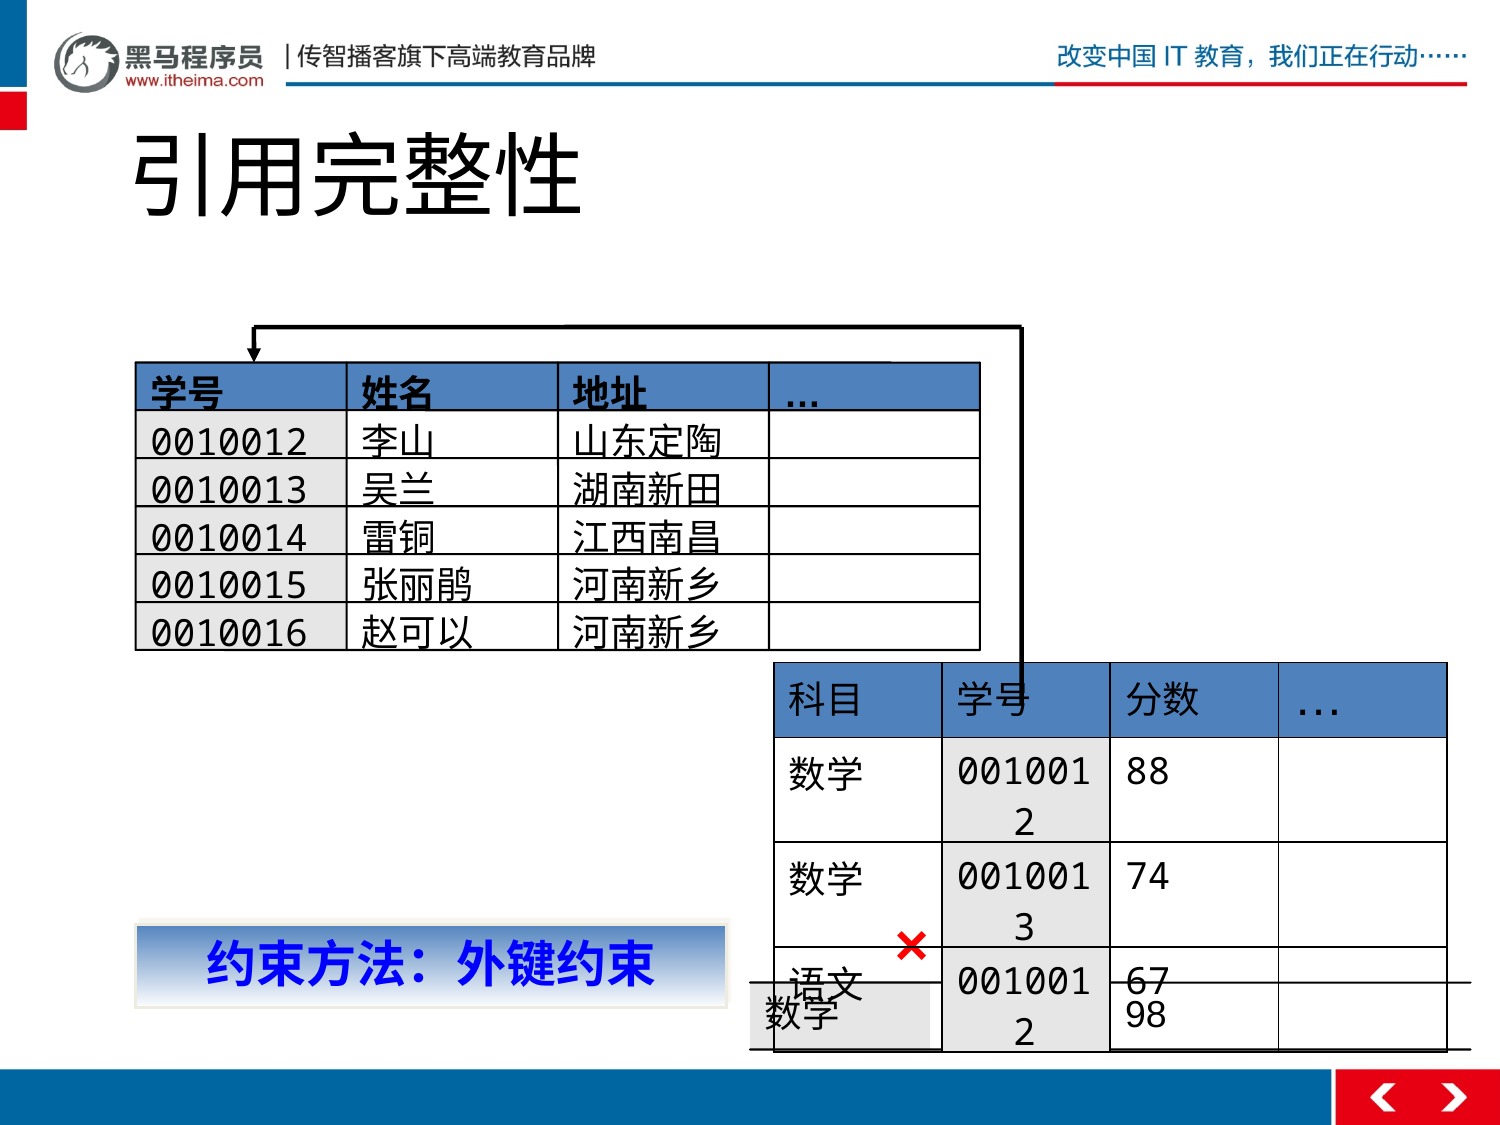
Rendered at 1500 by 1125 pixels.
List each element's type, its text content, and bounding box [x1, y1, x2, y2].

table_header … [1279, 663, 1446, 737]
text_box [253, 326, 1022, 706]
table_cell 0010012 [943, 948, 1109, 980]
table_cell [1279, 843, 1446, 946]
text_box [135, 362, 248, 651]
table_cell 0010013 [943, 843, 1109, 946]
table_cell 数学 [775, 738, 941, 841]
text_box 约束方法：外键约束 [135, 924, 727, 1008]
table_cell 语文 [775, 948, 941, 980]
picture [0, 0, 1500, 1125]
table_header 分数 [1111, 663, 1278, 737]
table_cell [1279, 738, 1446, 841]
table_cell 67 [1111, 948, 1278, 980]
table_cell 74 [1111, 843, 1278, 946]
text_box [749, 982, 1471, 1050]
table_header 学号 [943, 663, 1109, 737]
table_cell 0010012 [943, 738, 1109, 841]
table_cell 88 [1111, 738, 1278, 841]
title 引用完整性 [112, 54, 1375, 291]
table_cell [1279, 948, 1446, 980]
table_header 科目 [775, 715, 941, 737]
table_cell 数学 [775, 843, 941, 946]
